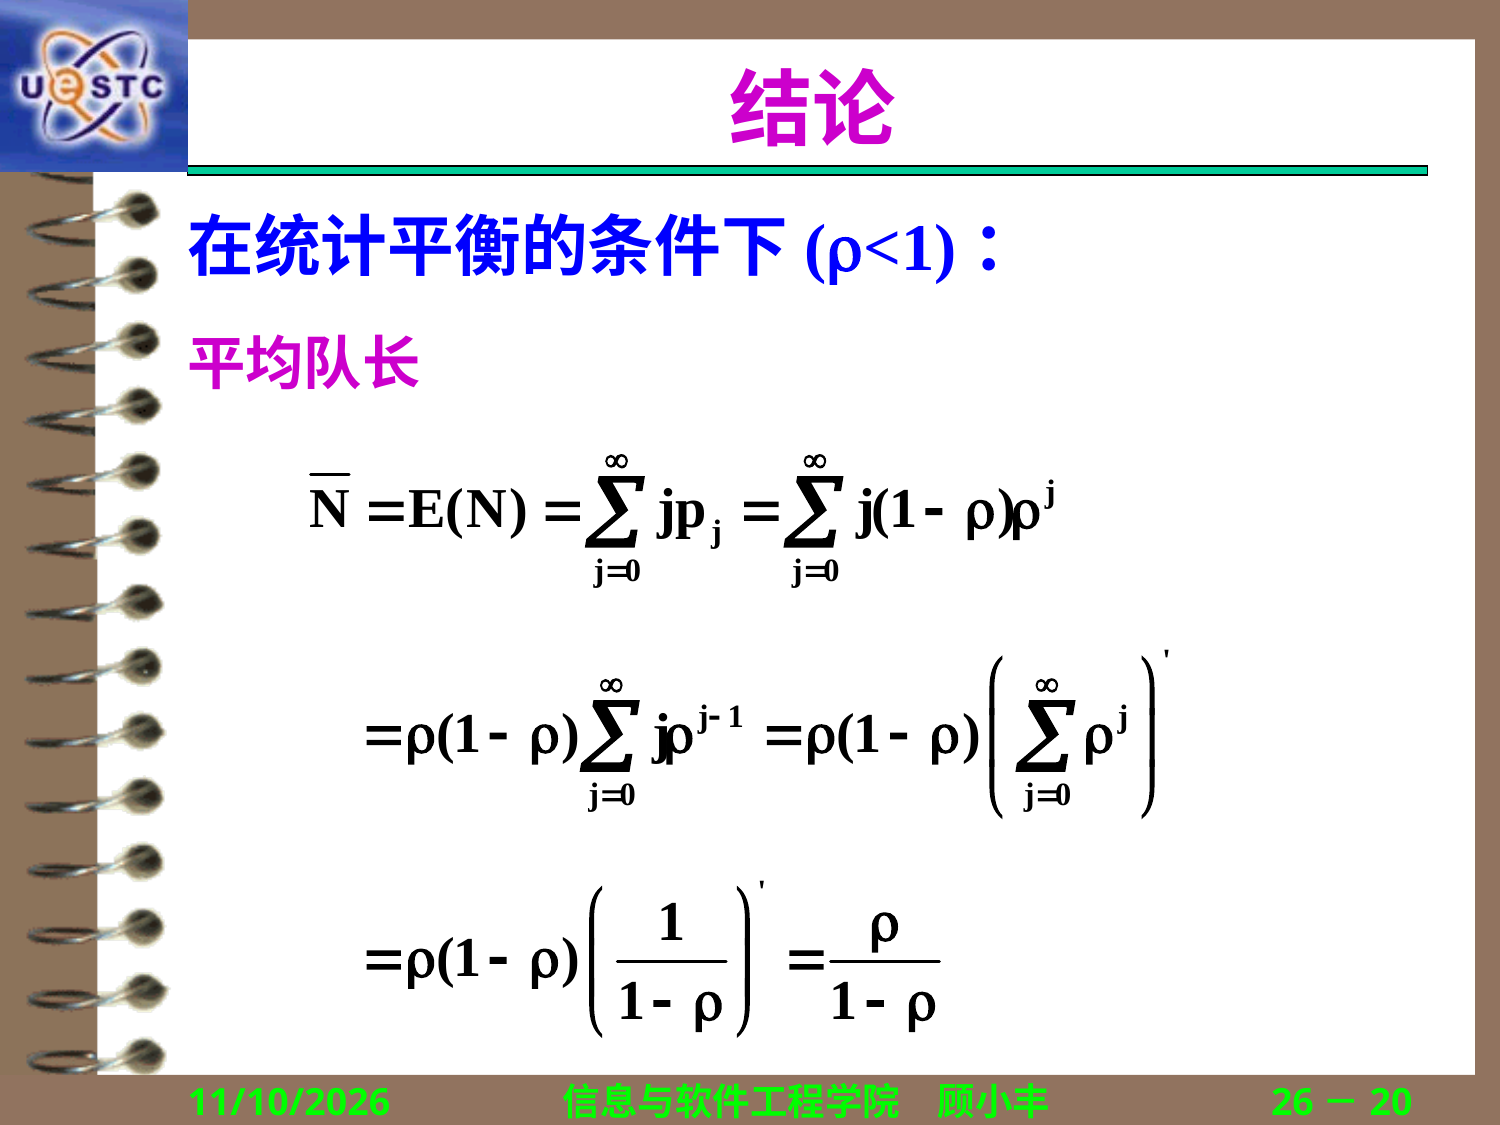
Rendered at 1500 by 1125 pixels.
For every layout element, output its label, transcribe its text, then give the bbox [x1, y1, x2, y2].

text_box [352, 864, 953, 1048]
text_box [352, 634, 1183, 828]
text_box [300, 434, 1065, 599]
slide_number 26－20 [1162, 1077, 1413, 1123]
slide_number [187, 1077, 462, 1123]
text_box 平均队长 [187, 312, 469, 397]
footer 信息与软件工程学院 顾小丰 [462, 1077, 1151, 1123]
title 结论 [200, 56, 1425, 157]
picture [0, 0, 194, 1075]
list 在统计平衡的条件下(<1)： [187, 187, 1450, 276]
